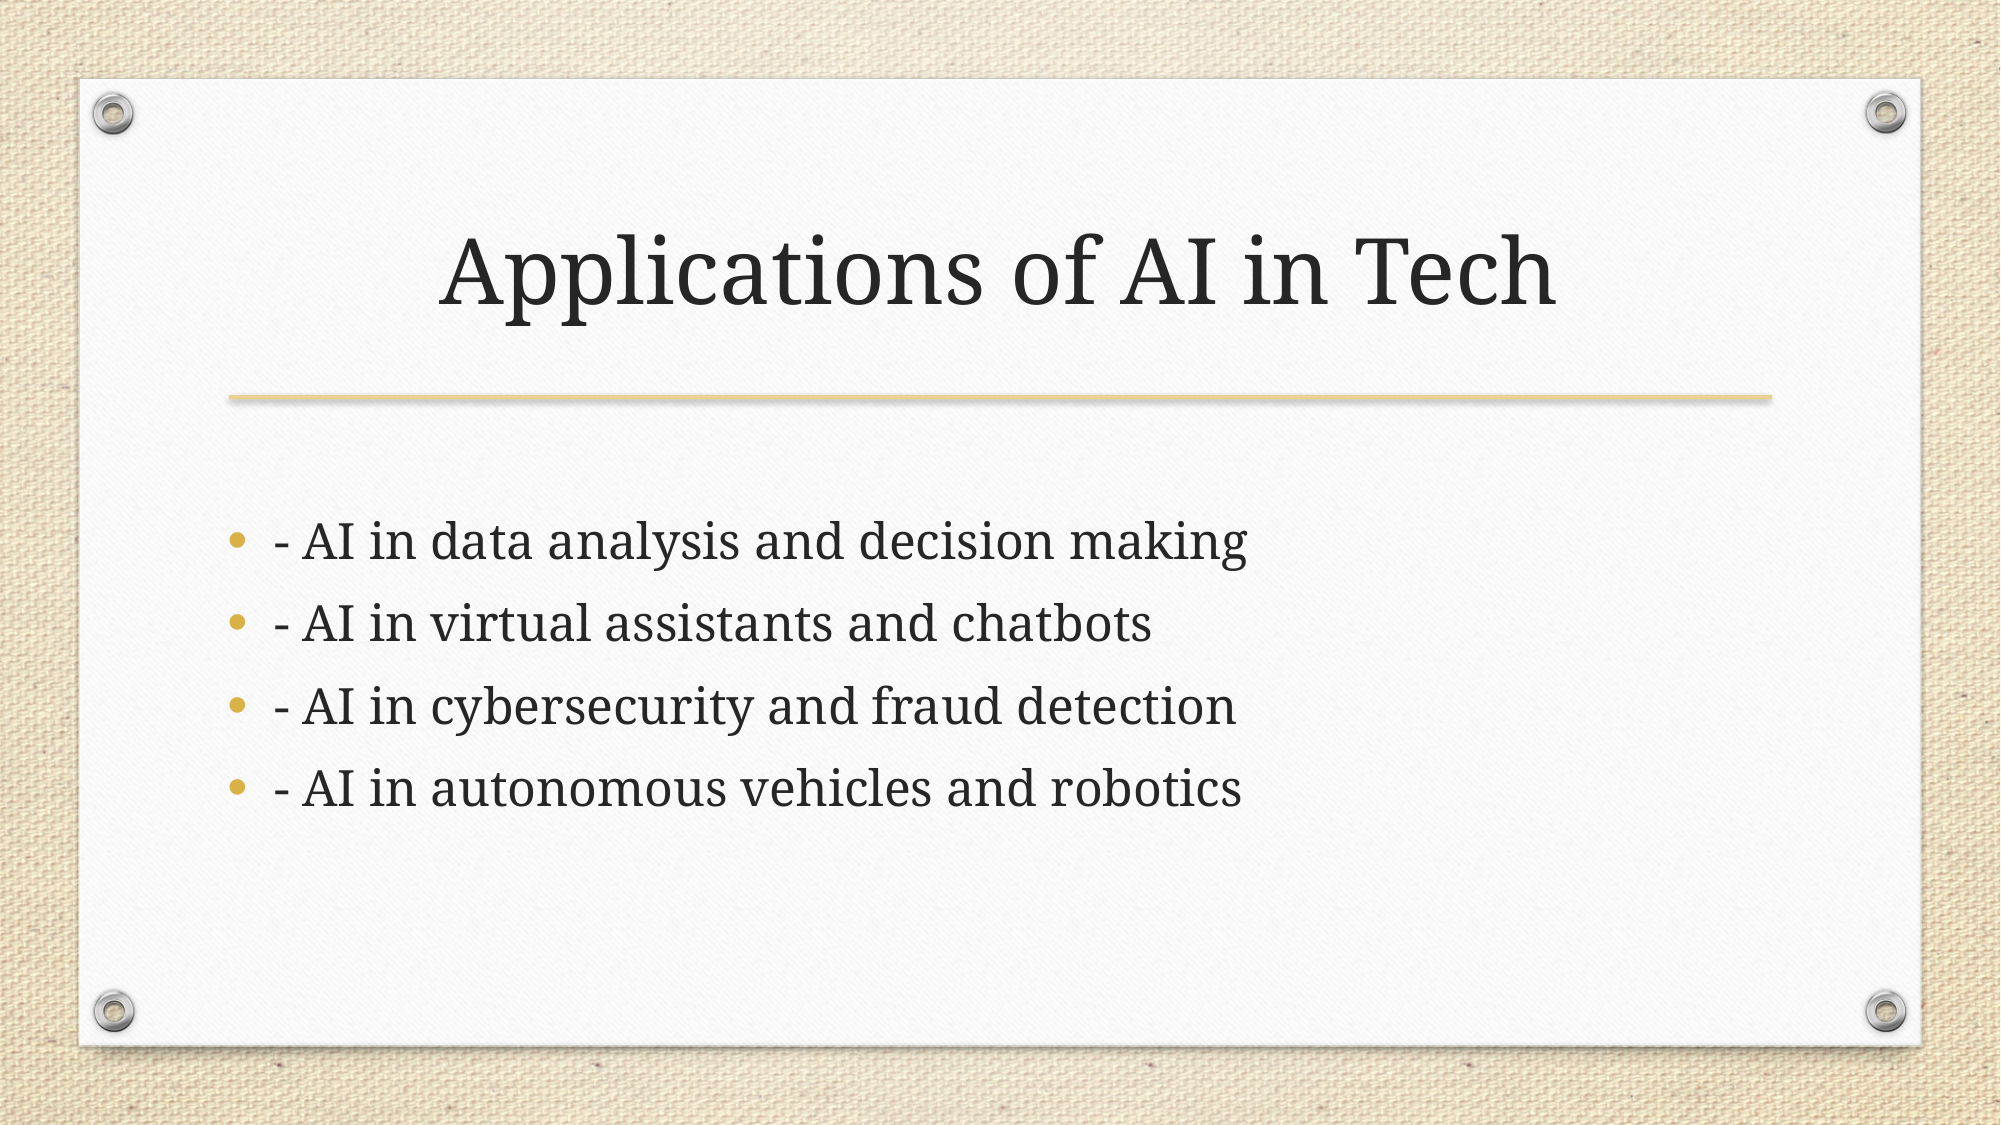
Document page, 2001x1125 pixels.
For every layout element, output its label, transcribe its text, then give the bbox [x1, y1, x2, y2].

list - AI in data analysis and decision making - AI in virtual assistants and chatbots - AI in cybersecurity and fraud detection - AI in autonomous vehicles and robotics [212, 419, 1788, 964]
title Applications of AI in Tech [212, 161, 1788, 375]
picture [0, 0, 2001, 1125]
